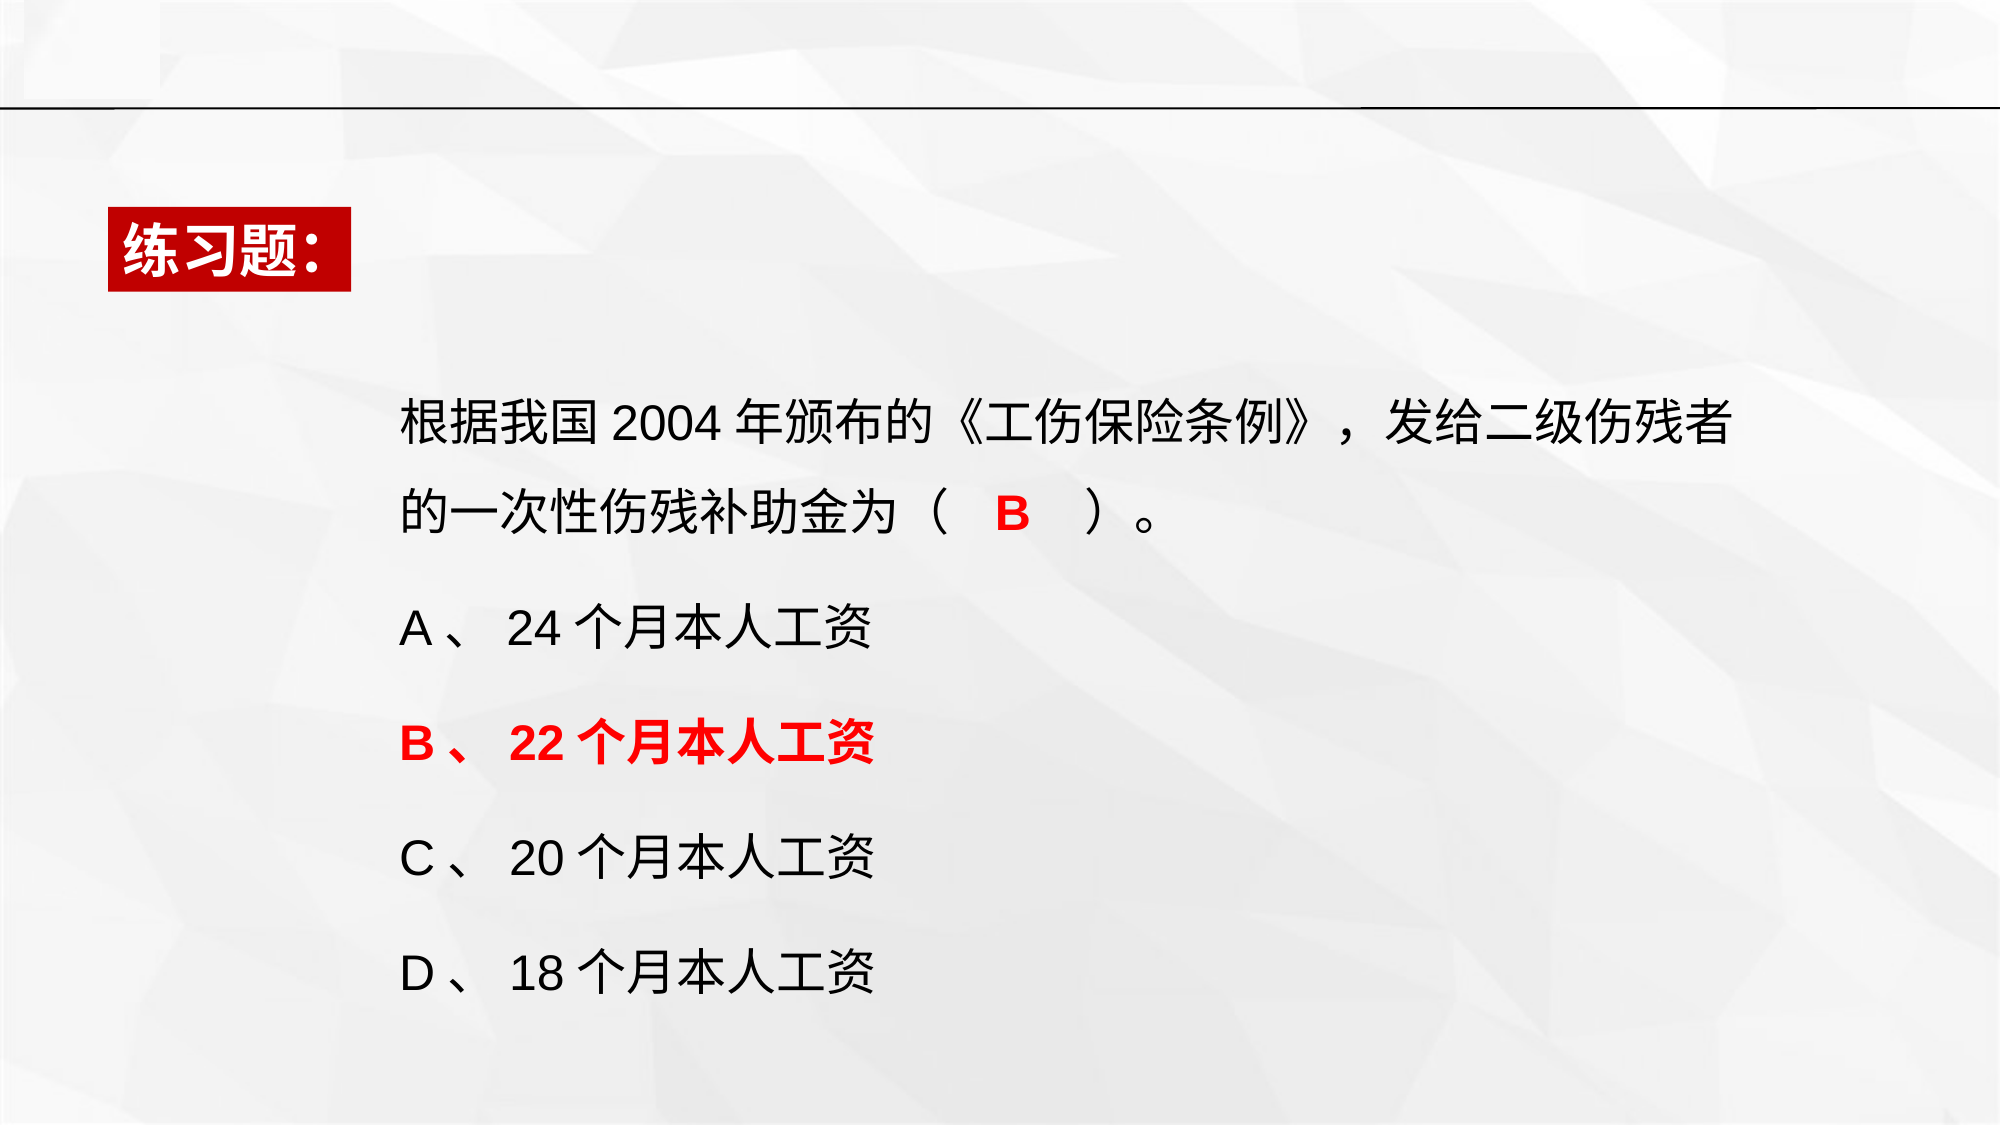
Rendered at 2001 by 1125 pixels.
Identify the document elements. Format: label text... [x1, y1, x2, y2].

subtitle 根据我国2004年颁布的《工伤保险条例》，发给二级伤残者的一次性伤残补助金为（ B ）。 A、24个月本人工资 B、22个月本人工资 C、20个月本人工资 D、18个月本人工资 [384, 316, 1756, 1045]
picture [4, 0, 160, 111]
text_box 练习题： [108, 206, 352, 292]
